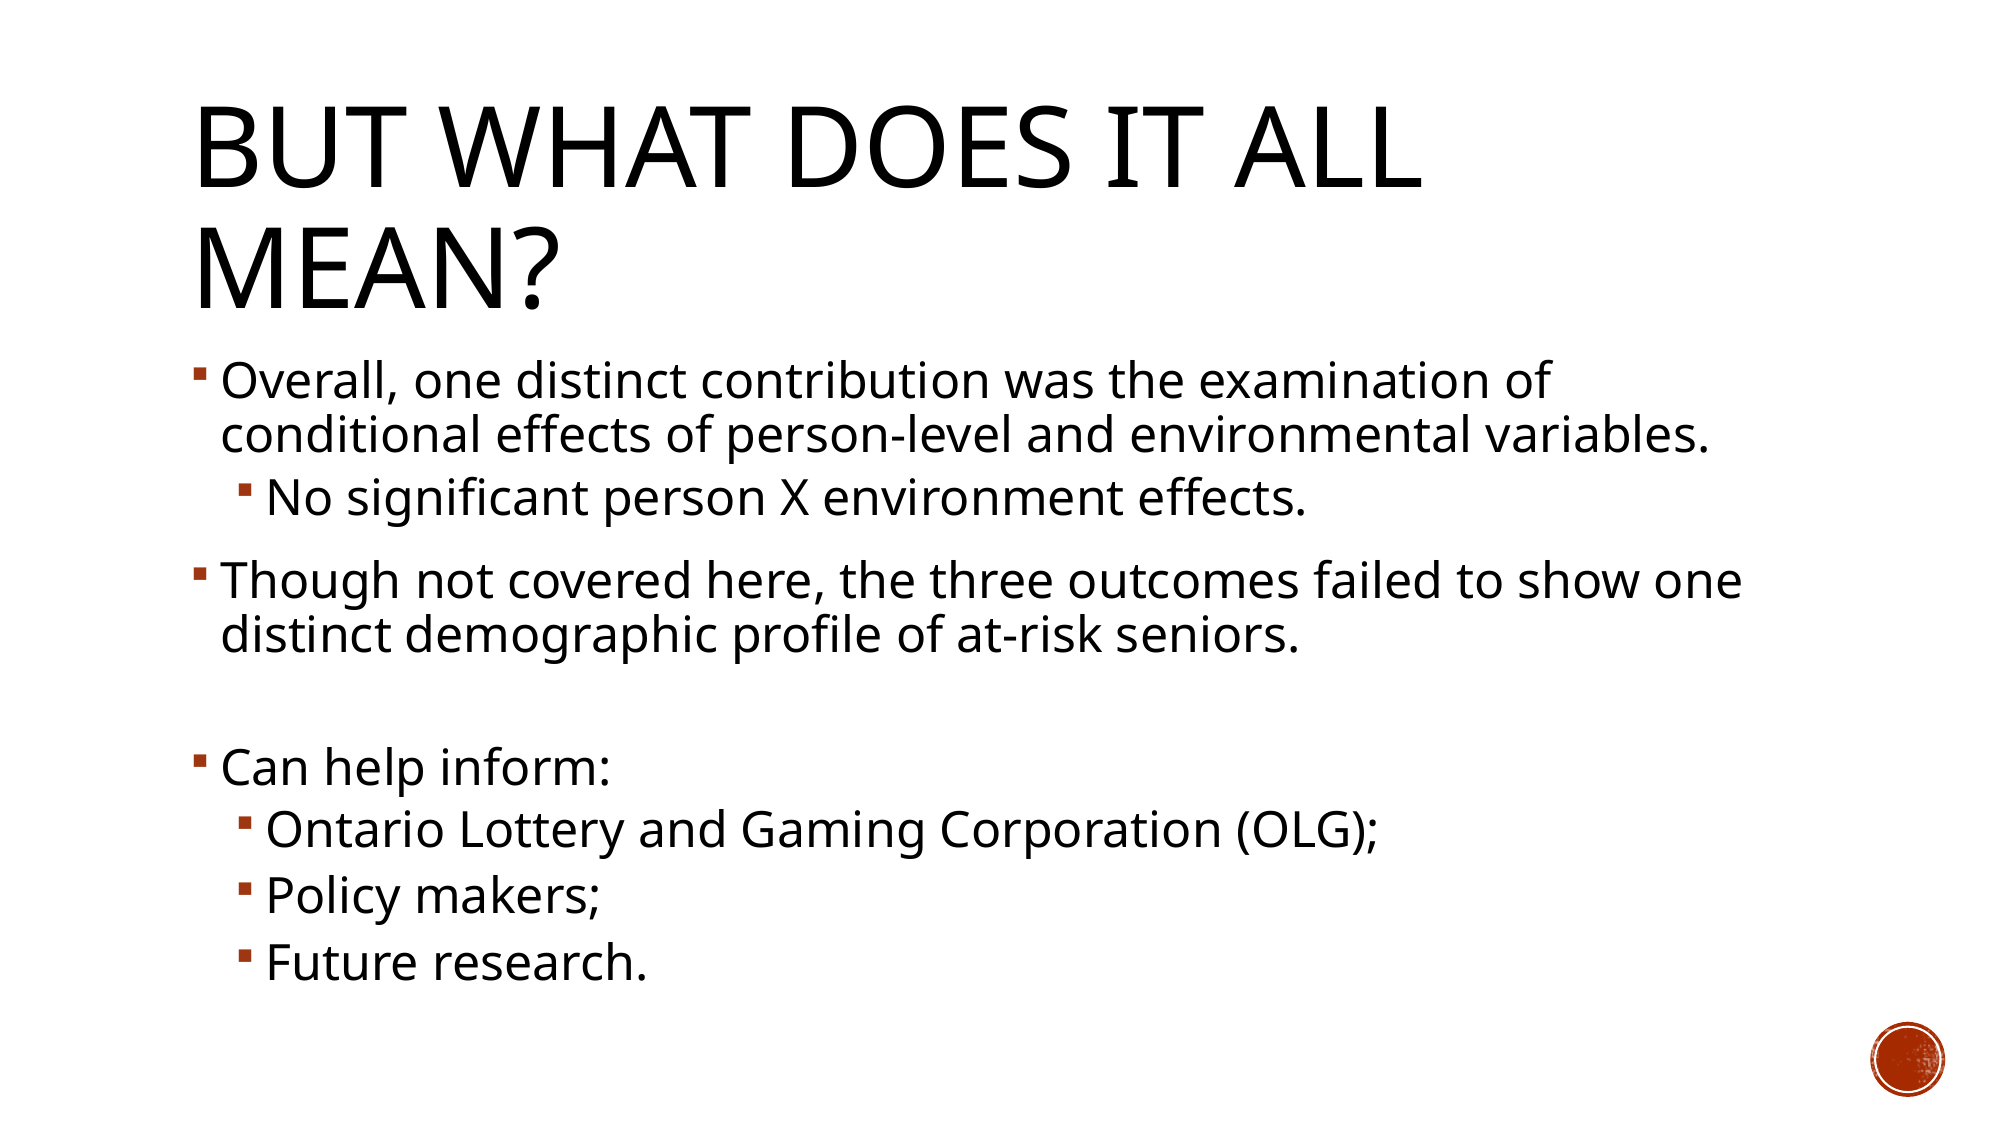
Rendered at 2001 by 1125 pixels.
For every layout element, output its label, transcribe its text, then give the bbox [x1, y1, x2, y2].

list Overall, one distinct contribution was the examination of conditional effects of person-level and environmental variables. No significant person X environment effects. Though not covered here, the three outcomes failed to show one distinct demographic profile of at-risk seniors. Can help inform: Ontario Lottery and Gaming Corporation (OLG); Policy makers; Future research. [175, 348, 1826, 1013]
title But what does it all mean? [175, 79, 1826, 344]
